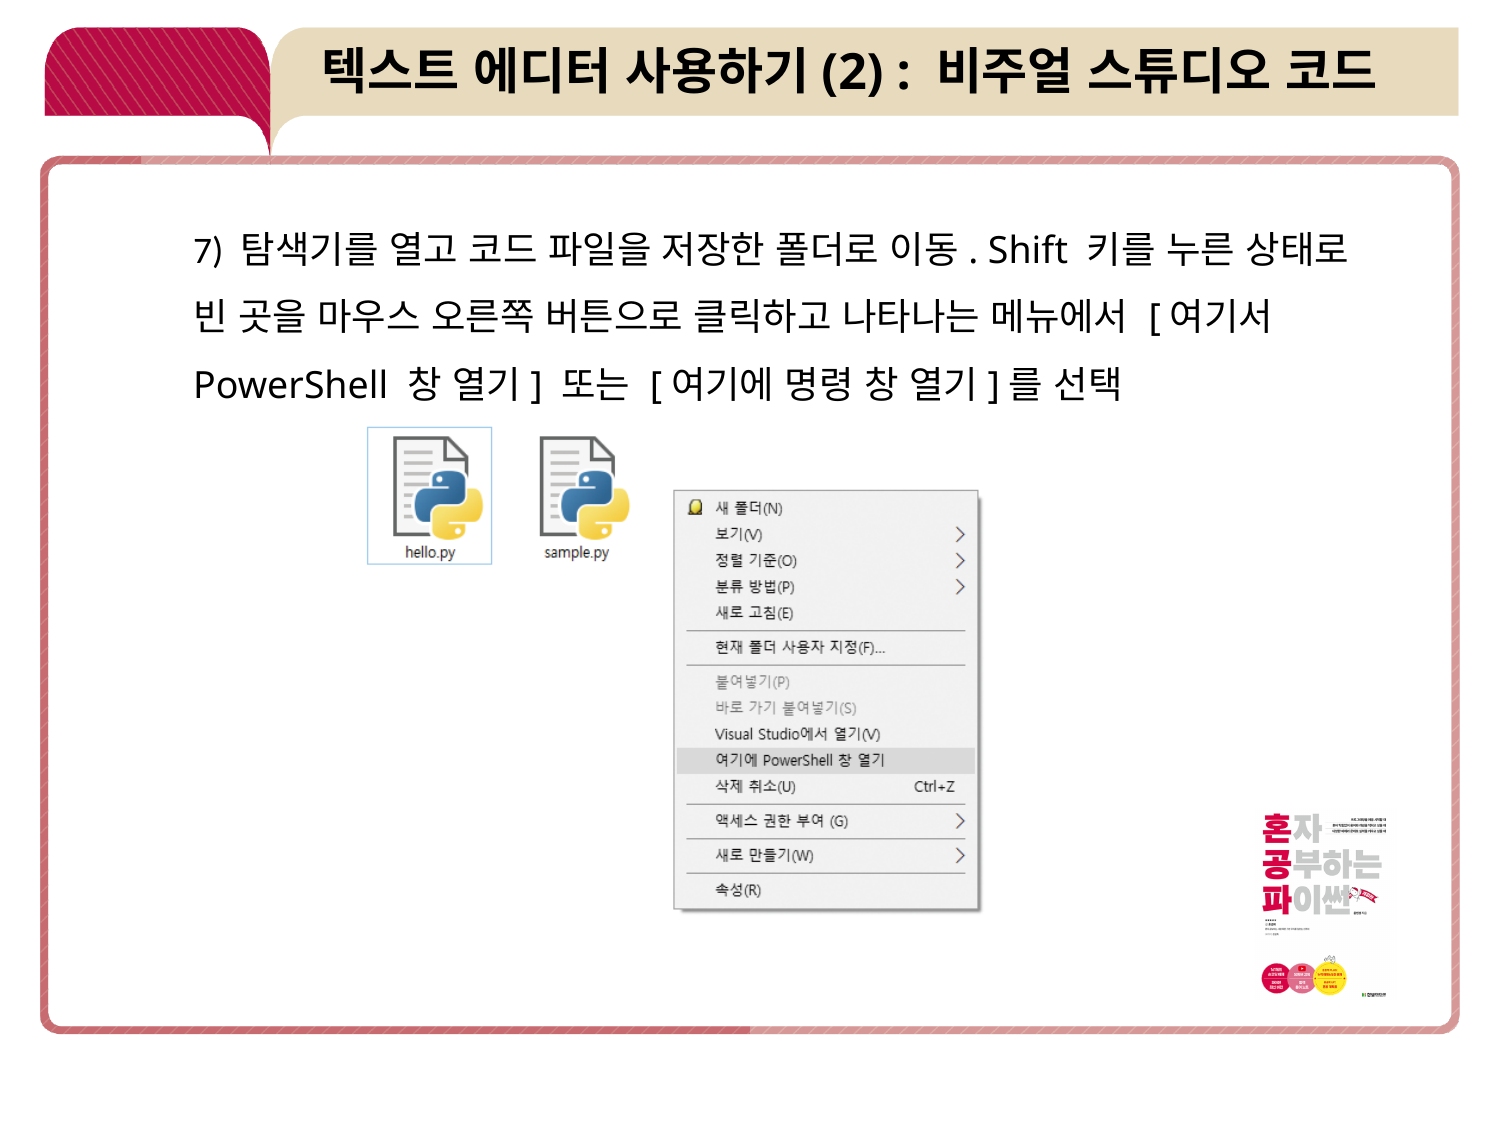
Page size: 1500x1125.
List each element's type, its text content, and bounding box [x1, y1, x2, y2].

picture [0, 0, 1500, 1043]
title 텍스트 에디터 사용하기(2) : 비주얼 스튜디오 코드 [306, 42, 1438, 105]
list 7) 탐색기를 열고 코드 파일을 저장한 폴더로 이동. Shift 키를 누른 상태로 빈 곳을 마우스 오른쪽 버튼으로 클릭하고 나타나는 메뉴에서 [여기서 PowerShell 창 열기] 또는 [여기에 명령 창 열기]를 선택 [103, 195, 1397, 1014]
